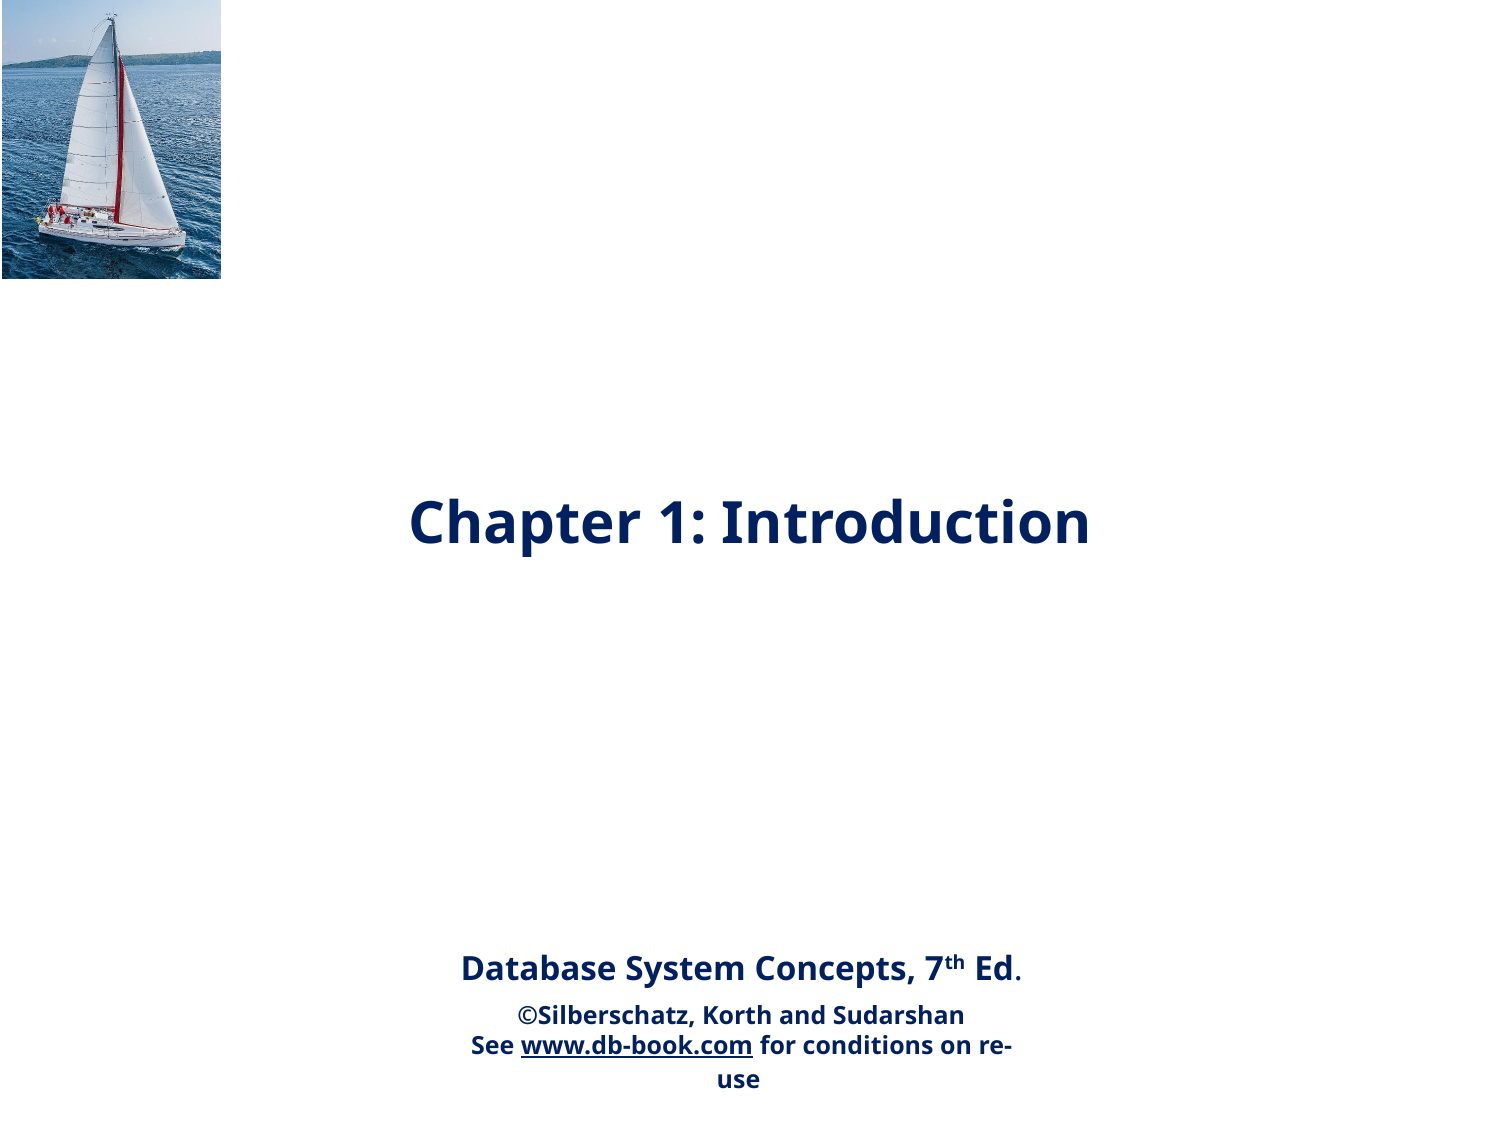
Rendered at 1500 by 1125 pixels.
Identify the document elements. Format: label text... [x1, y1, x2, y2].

picture [2, 0, 221, 279]
title Chapter 1: Introduction [112, 375, 1388, 563]
